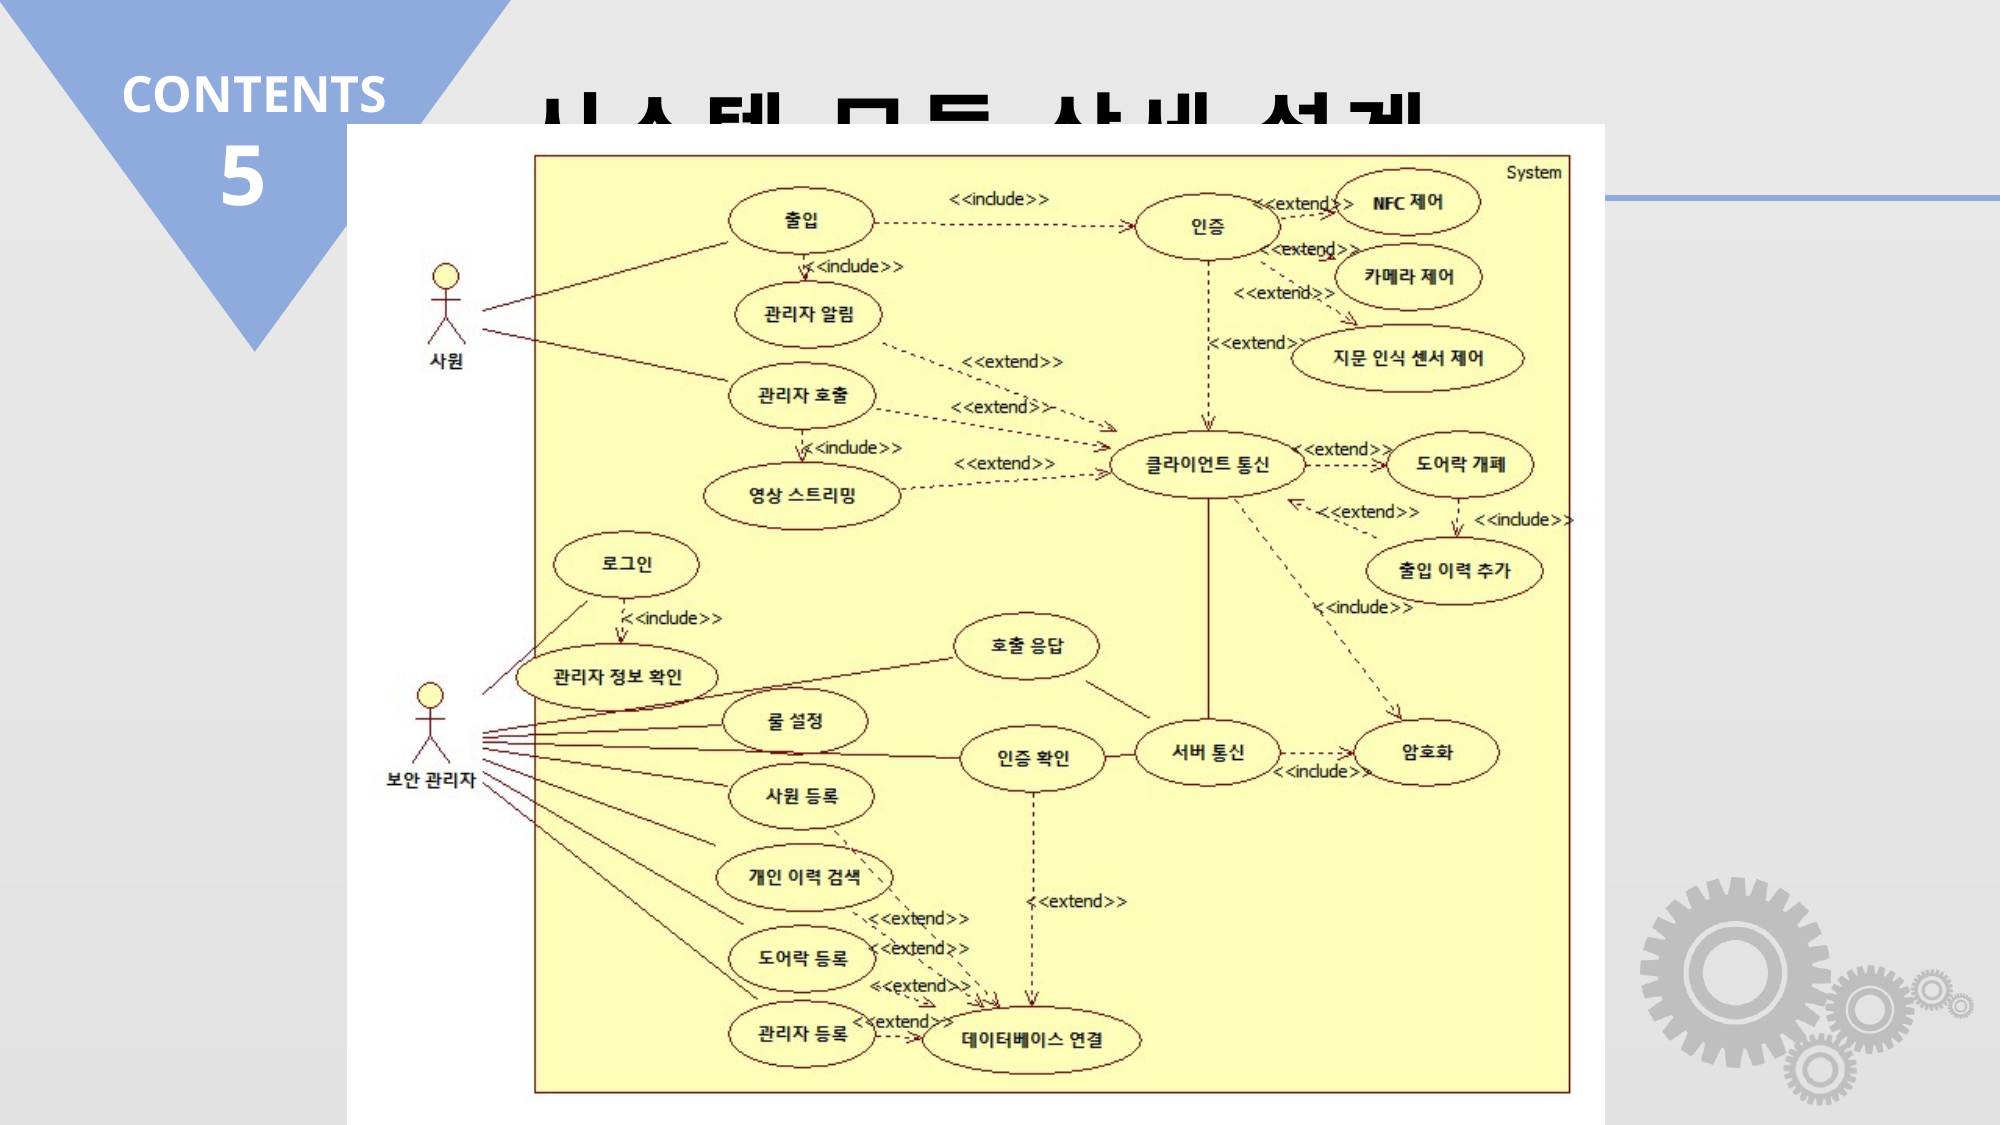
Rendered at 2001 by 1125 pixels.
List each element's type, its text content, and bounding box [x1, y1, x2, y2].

text_box [166, 230, 344, 352]
text_box [0, 0, 511, 142]
picture [346, 124, 1605, 1125]
text_box 시스템 모듈 상세 설계 [507, 70, 1444, 124]
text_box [1637, 876, 1974, 1106]
text_box CONTENTS 5 [102, 54, 407, 230]
